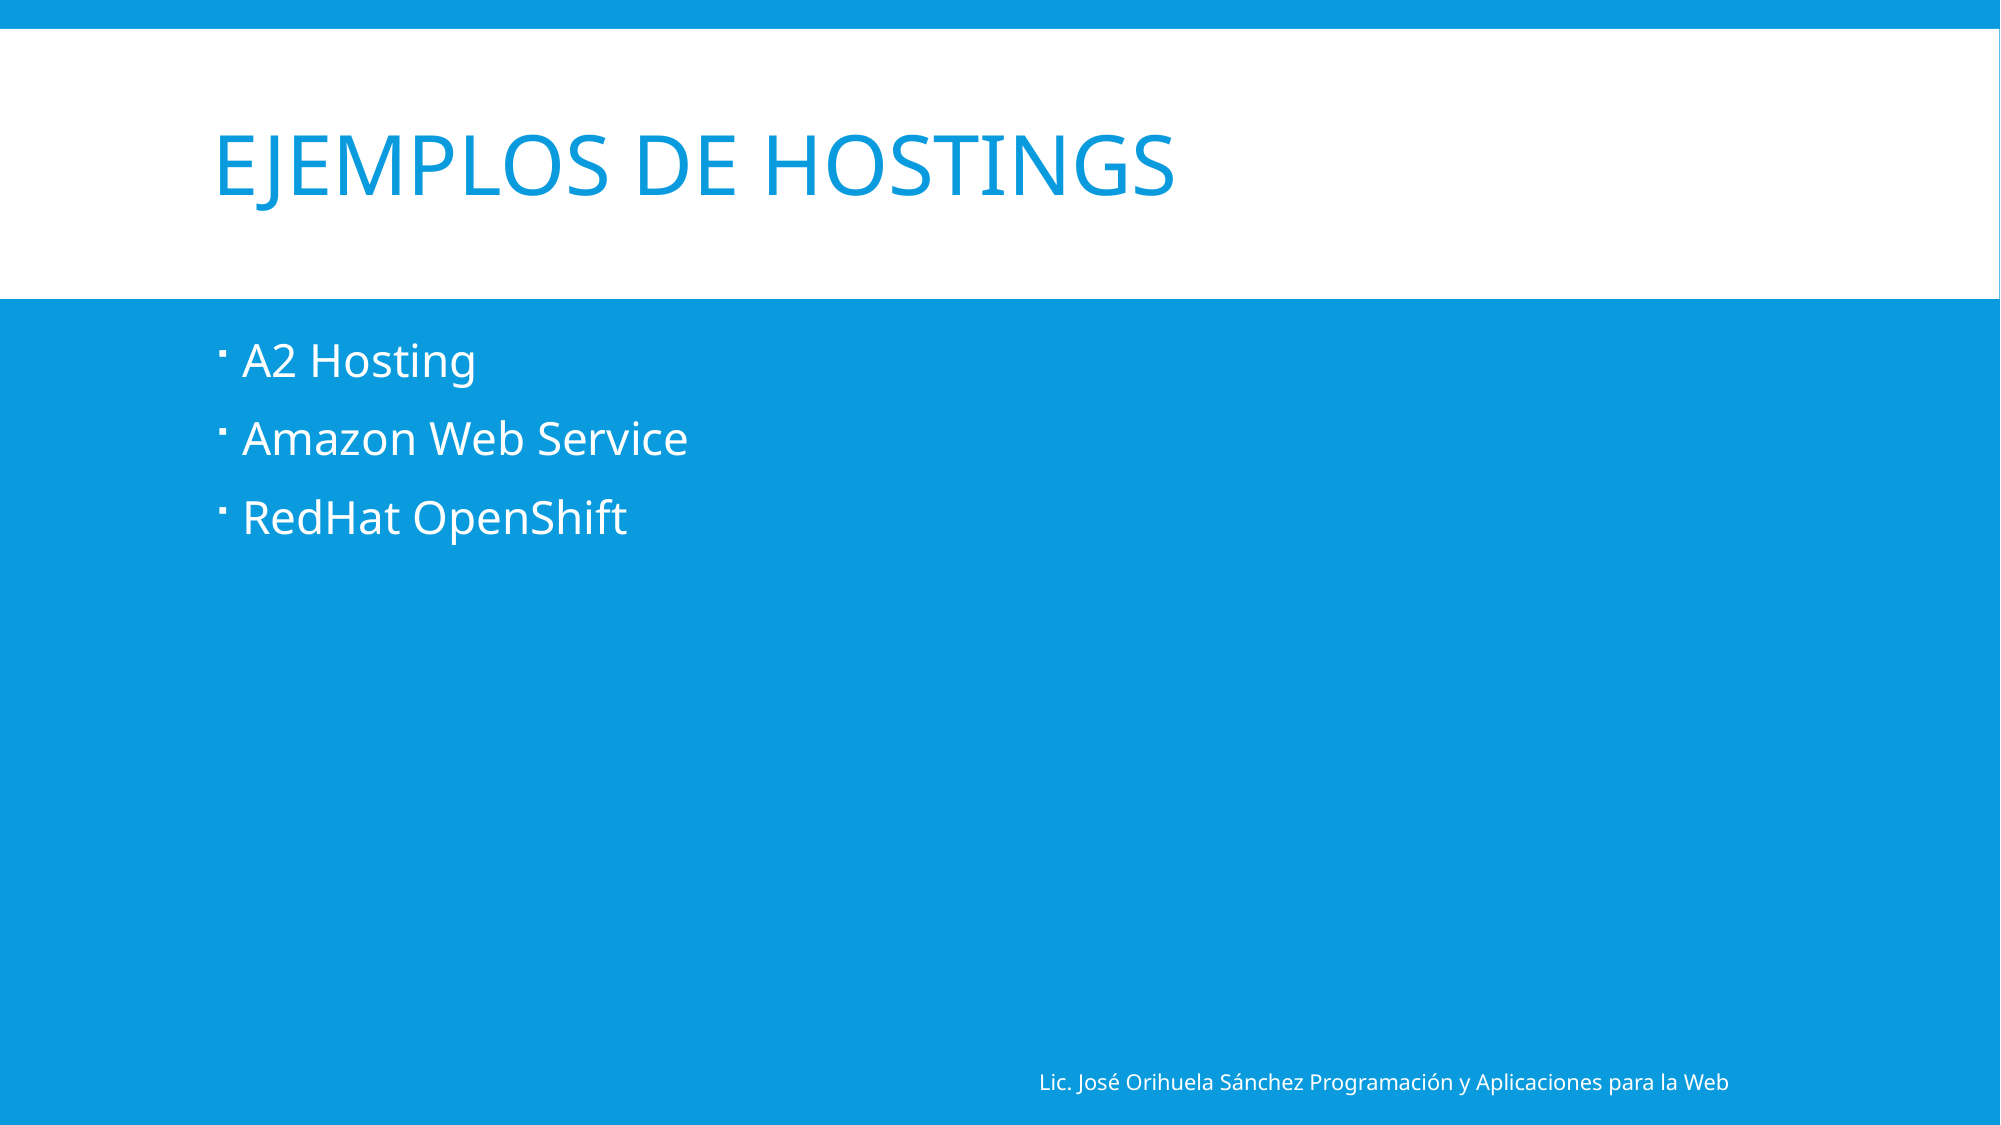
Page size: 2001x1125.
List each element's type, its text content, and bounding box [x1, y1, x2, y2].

list A2 Hosting Amazon Web Service RedHat OpenShift [197, 329, 1803, 1020]
footer Lic. José Orihuela Sánchez Programación y Aplicaciones para la Web [918, 1053, 1746, 1114]
title Ejemplos de Hostings [197, 46, 1803, 295]
